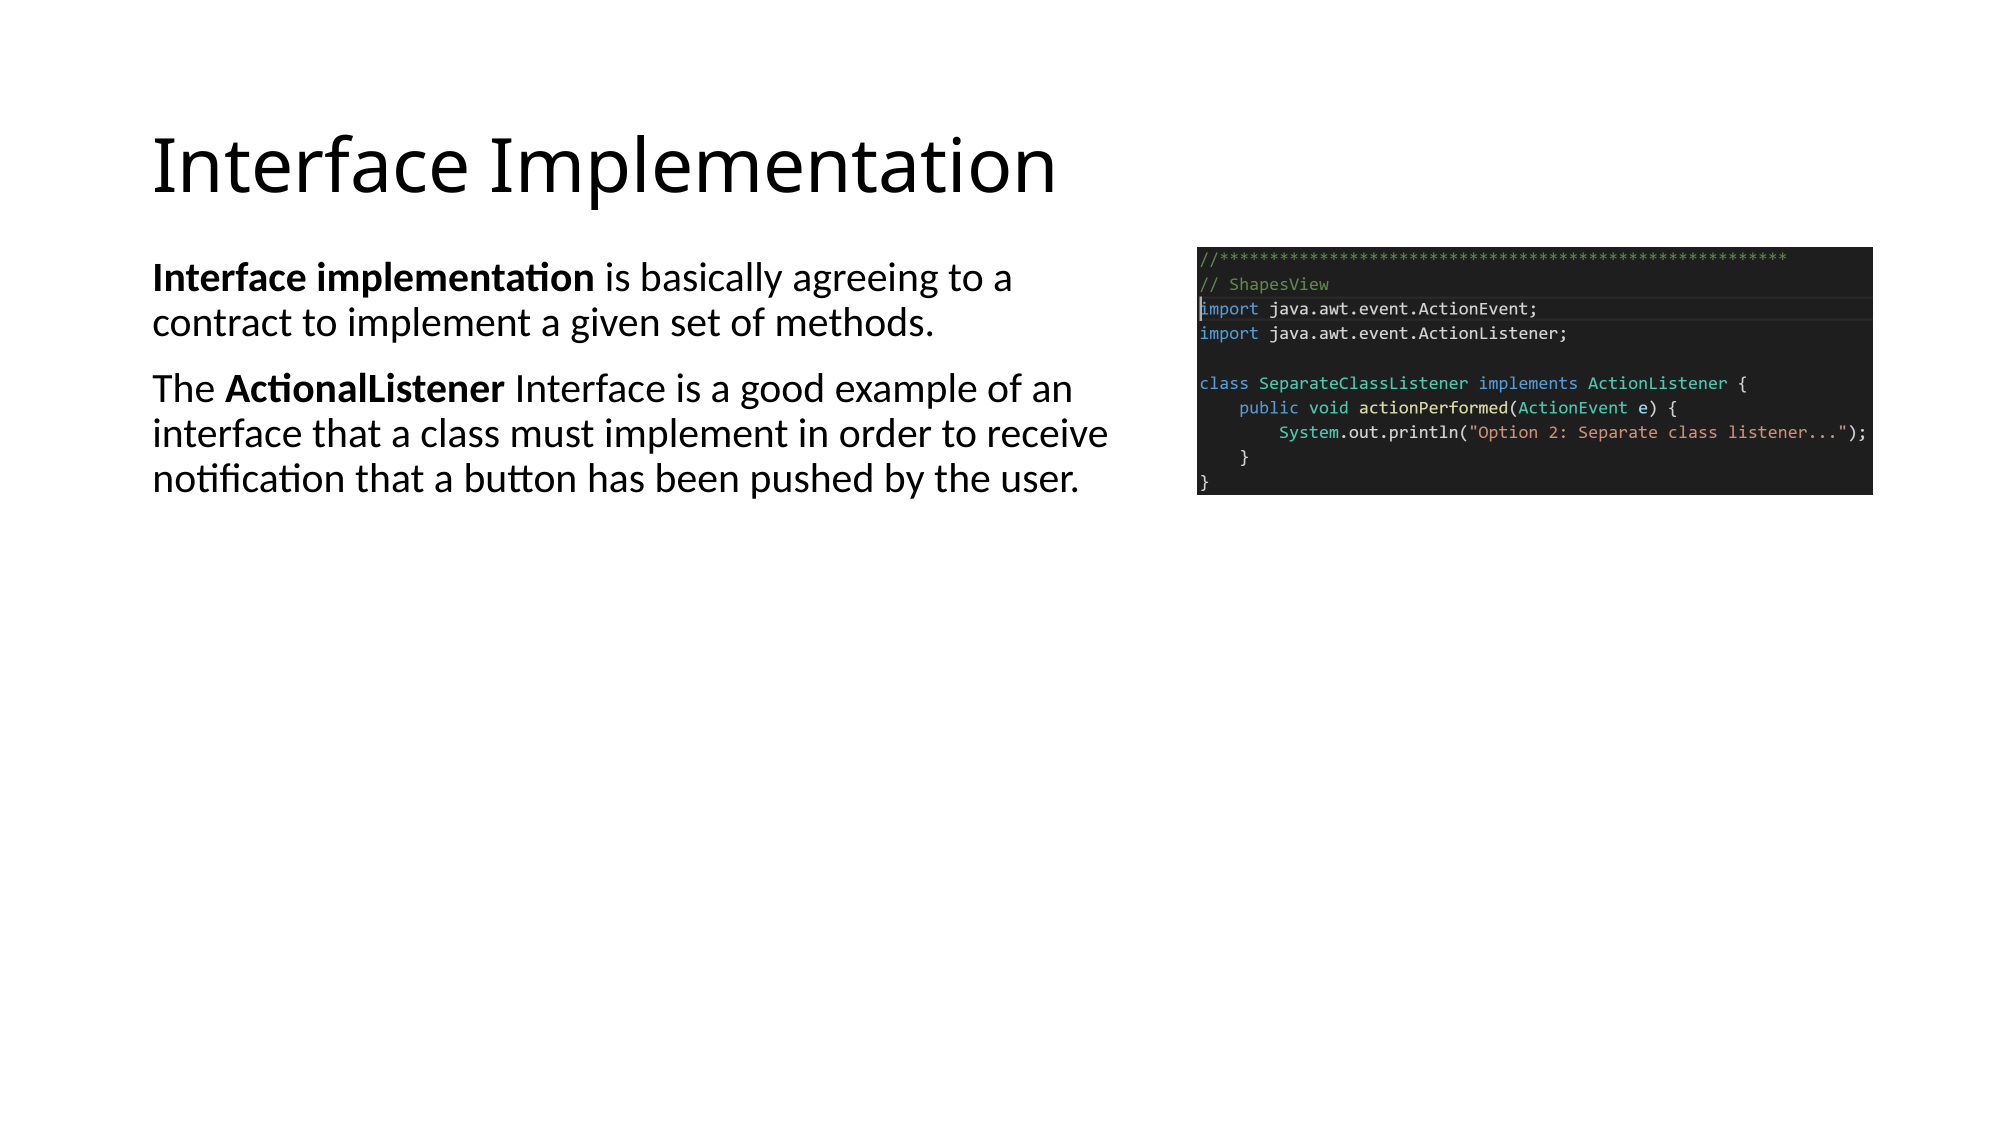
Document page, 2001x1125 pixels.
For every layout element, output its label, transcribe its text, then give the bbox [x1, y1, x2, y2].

picture [1197, 247, 1873, 495]
list Interface implementation is basically agreeing to a contract to implement a given set of methods. The ActionalListener Interface is a good example of an interface that a class must implement in order to receive notification that a button has been pushed by the user. [137, 248, 1162, 962]
title Interface Implementation [137, 59, 1908, 278]
